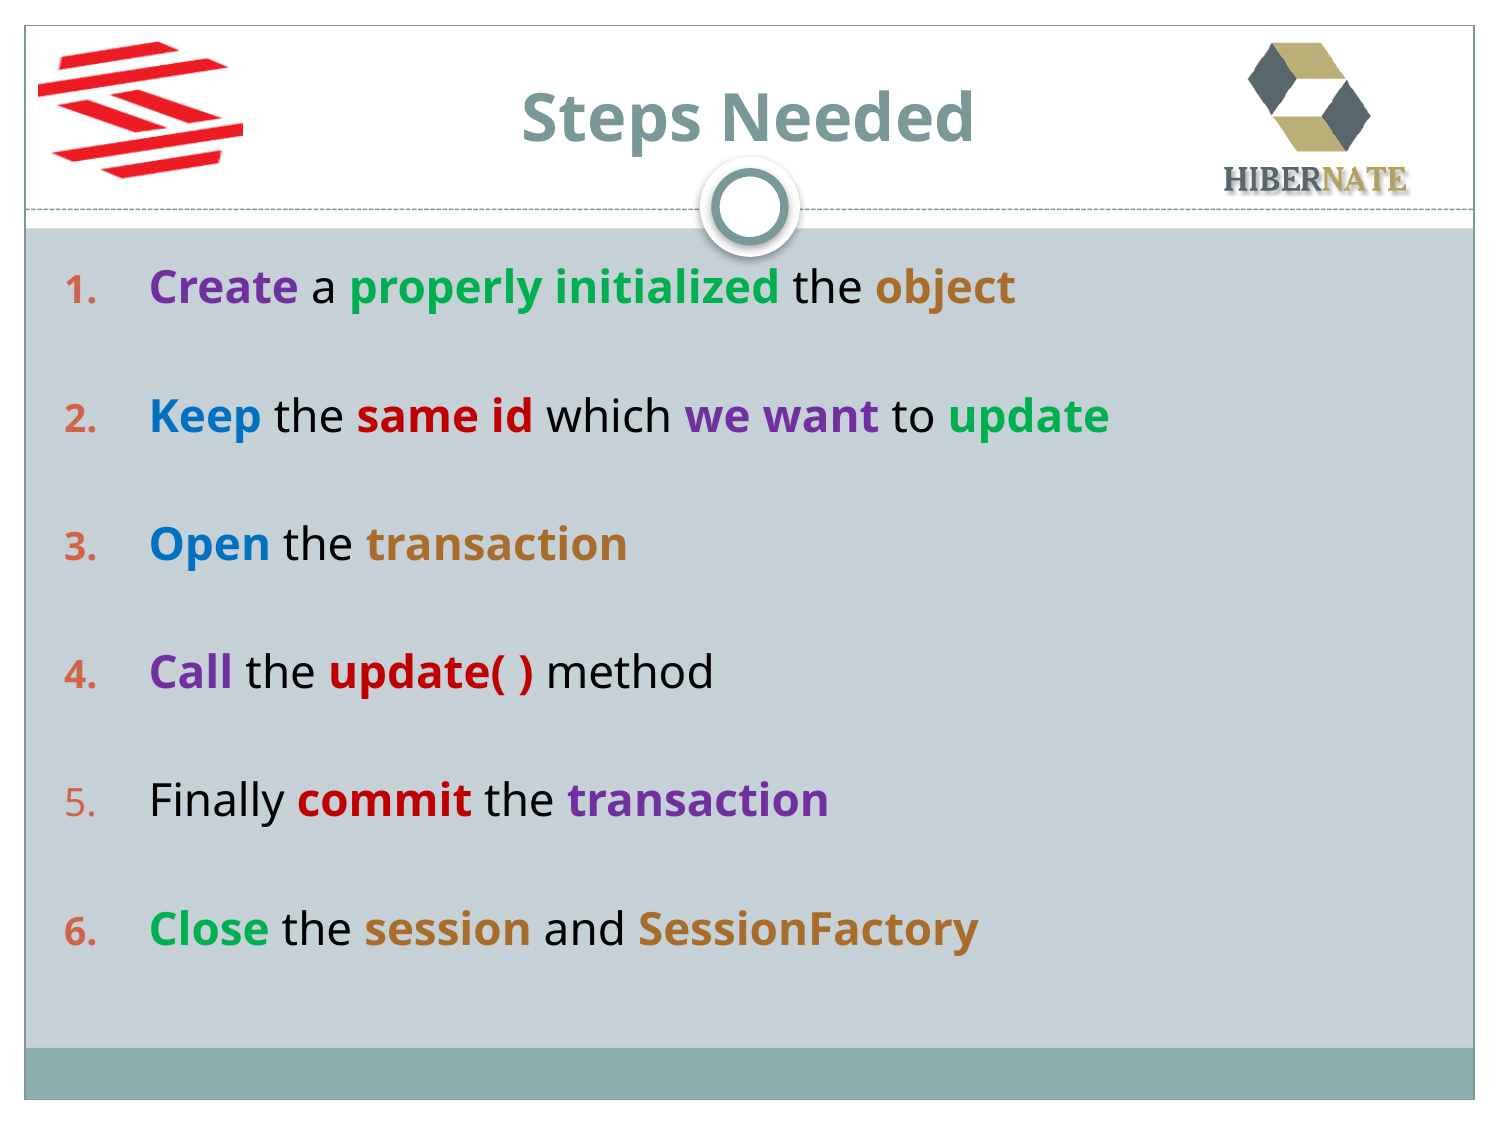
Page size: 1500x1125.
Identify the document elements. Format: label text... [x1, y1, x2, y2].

title Steps Needed [237, 37, 1450, 162]
picture [1223, 42, 1411, 197]
list Create a properly initialized the object Keep the same id which we want to update Open the transaction Call the update( ) method Finally commit the transaction Close the session and SessionFactory [49, 250, 1445, 1001]
picture [37, 40, 243, 185]
